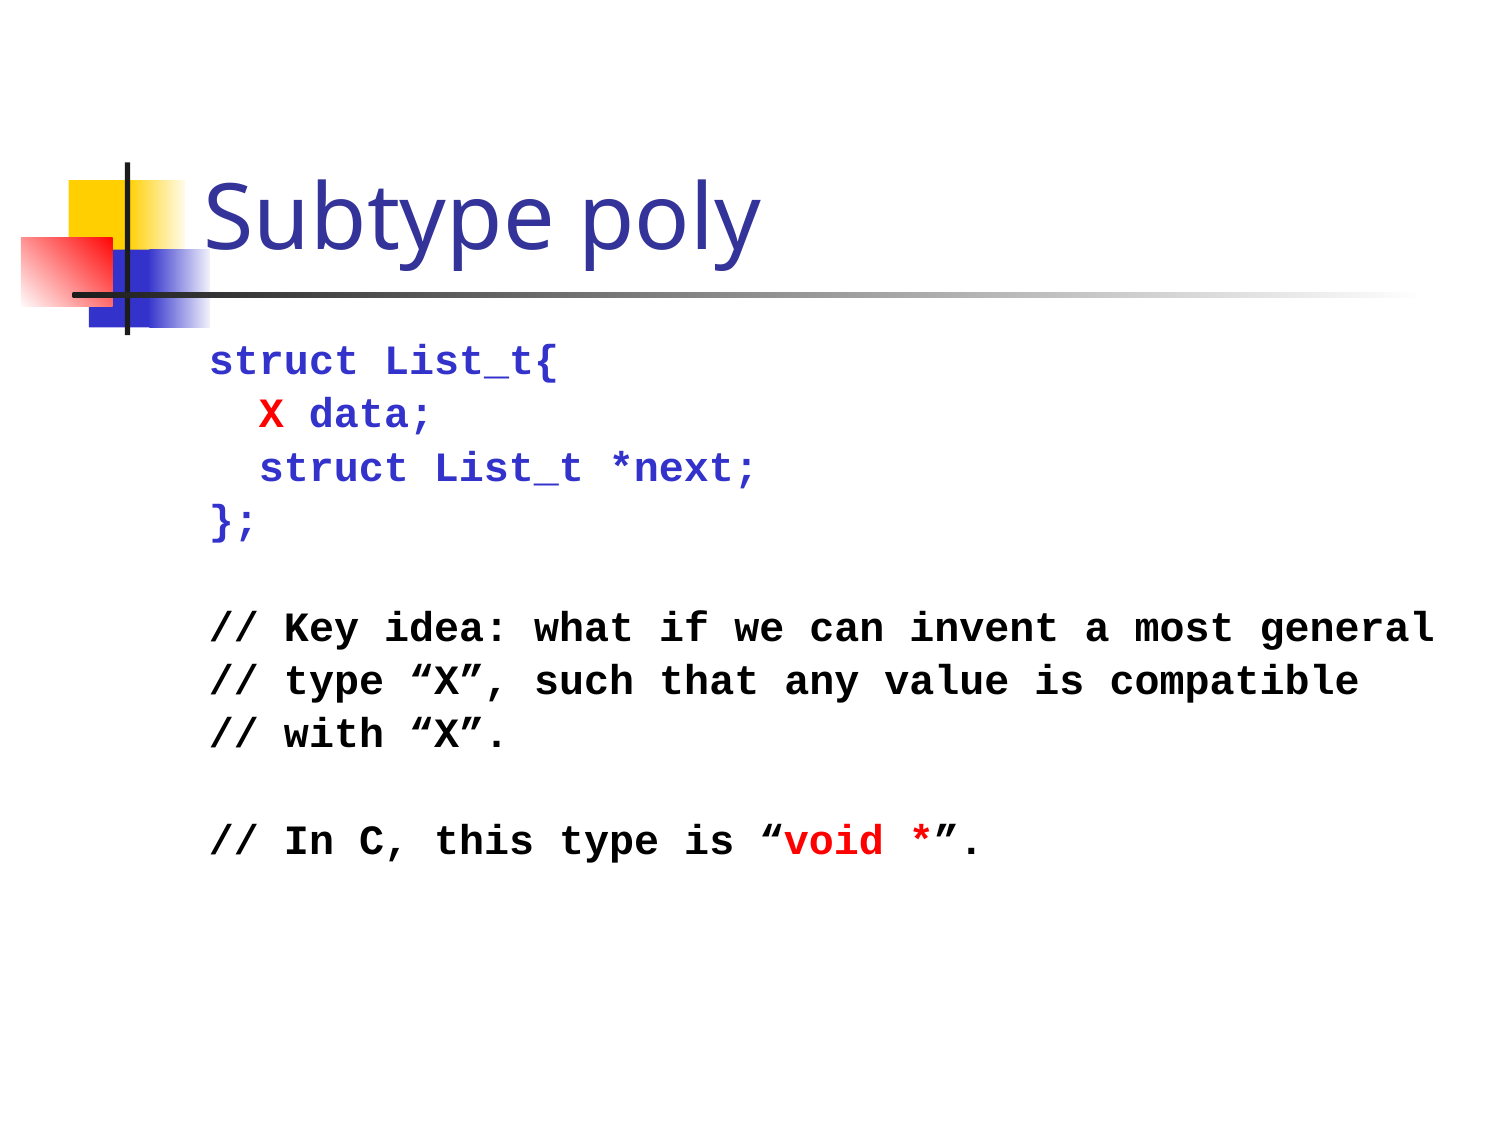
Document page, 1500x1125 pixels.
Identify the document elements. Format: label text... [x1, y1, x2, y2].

title Subtype poly [188, 35, 1468, 275]
list struct List_t{ X data; struct List_t *next; }; // Key idea: what if we can invent a most general // type “X”, such that any value is compatible // with “X”. // In C, this type is “void *”. [193, 331, 1469, 1006]
